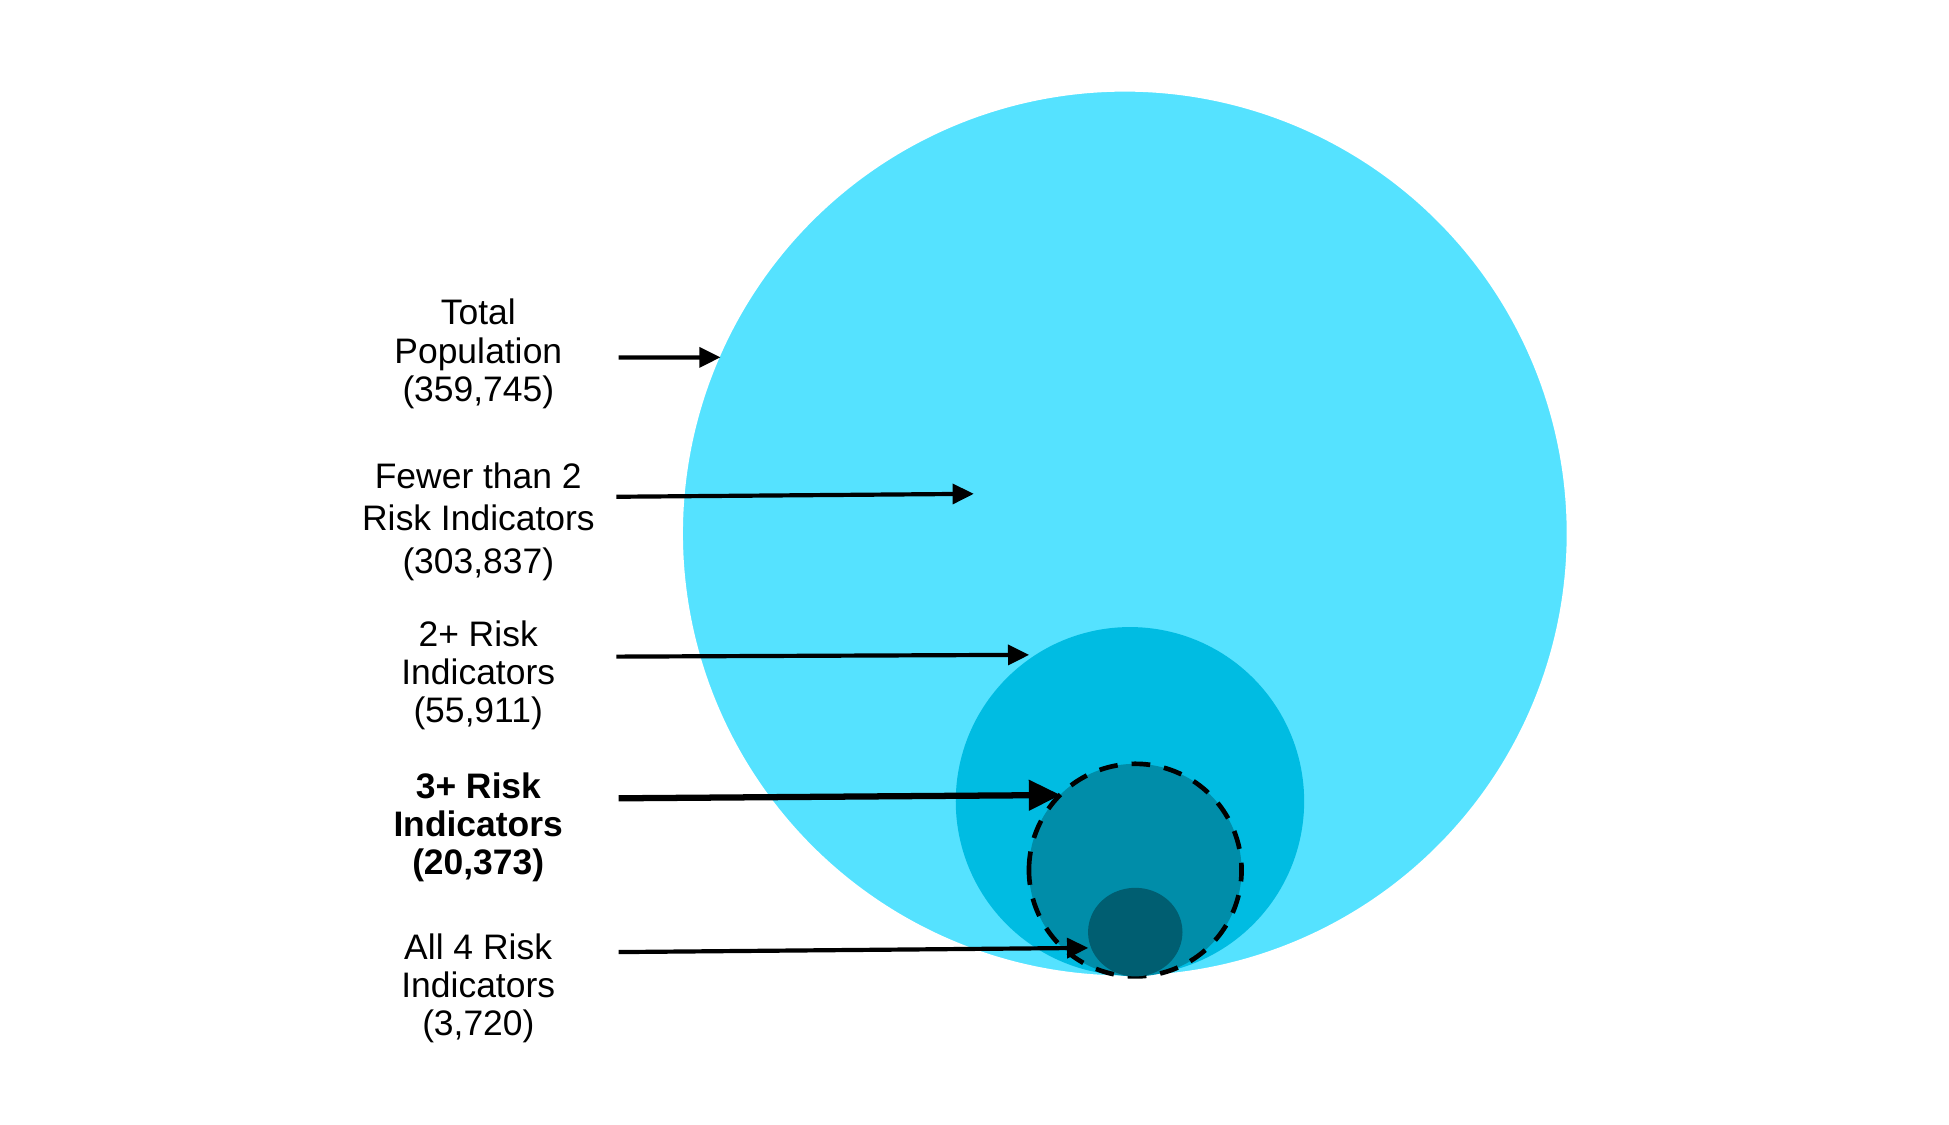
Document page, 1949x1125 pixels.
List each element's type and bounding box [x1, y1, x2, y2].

text_box [324, 90, 1569, 1076]
